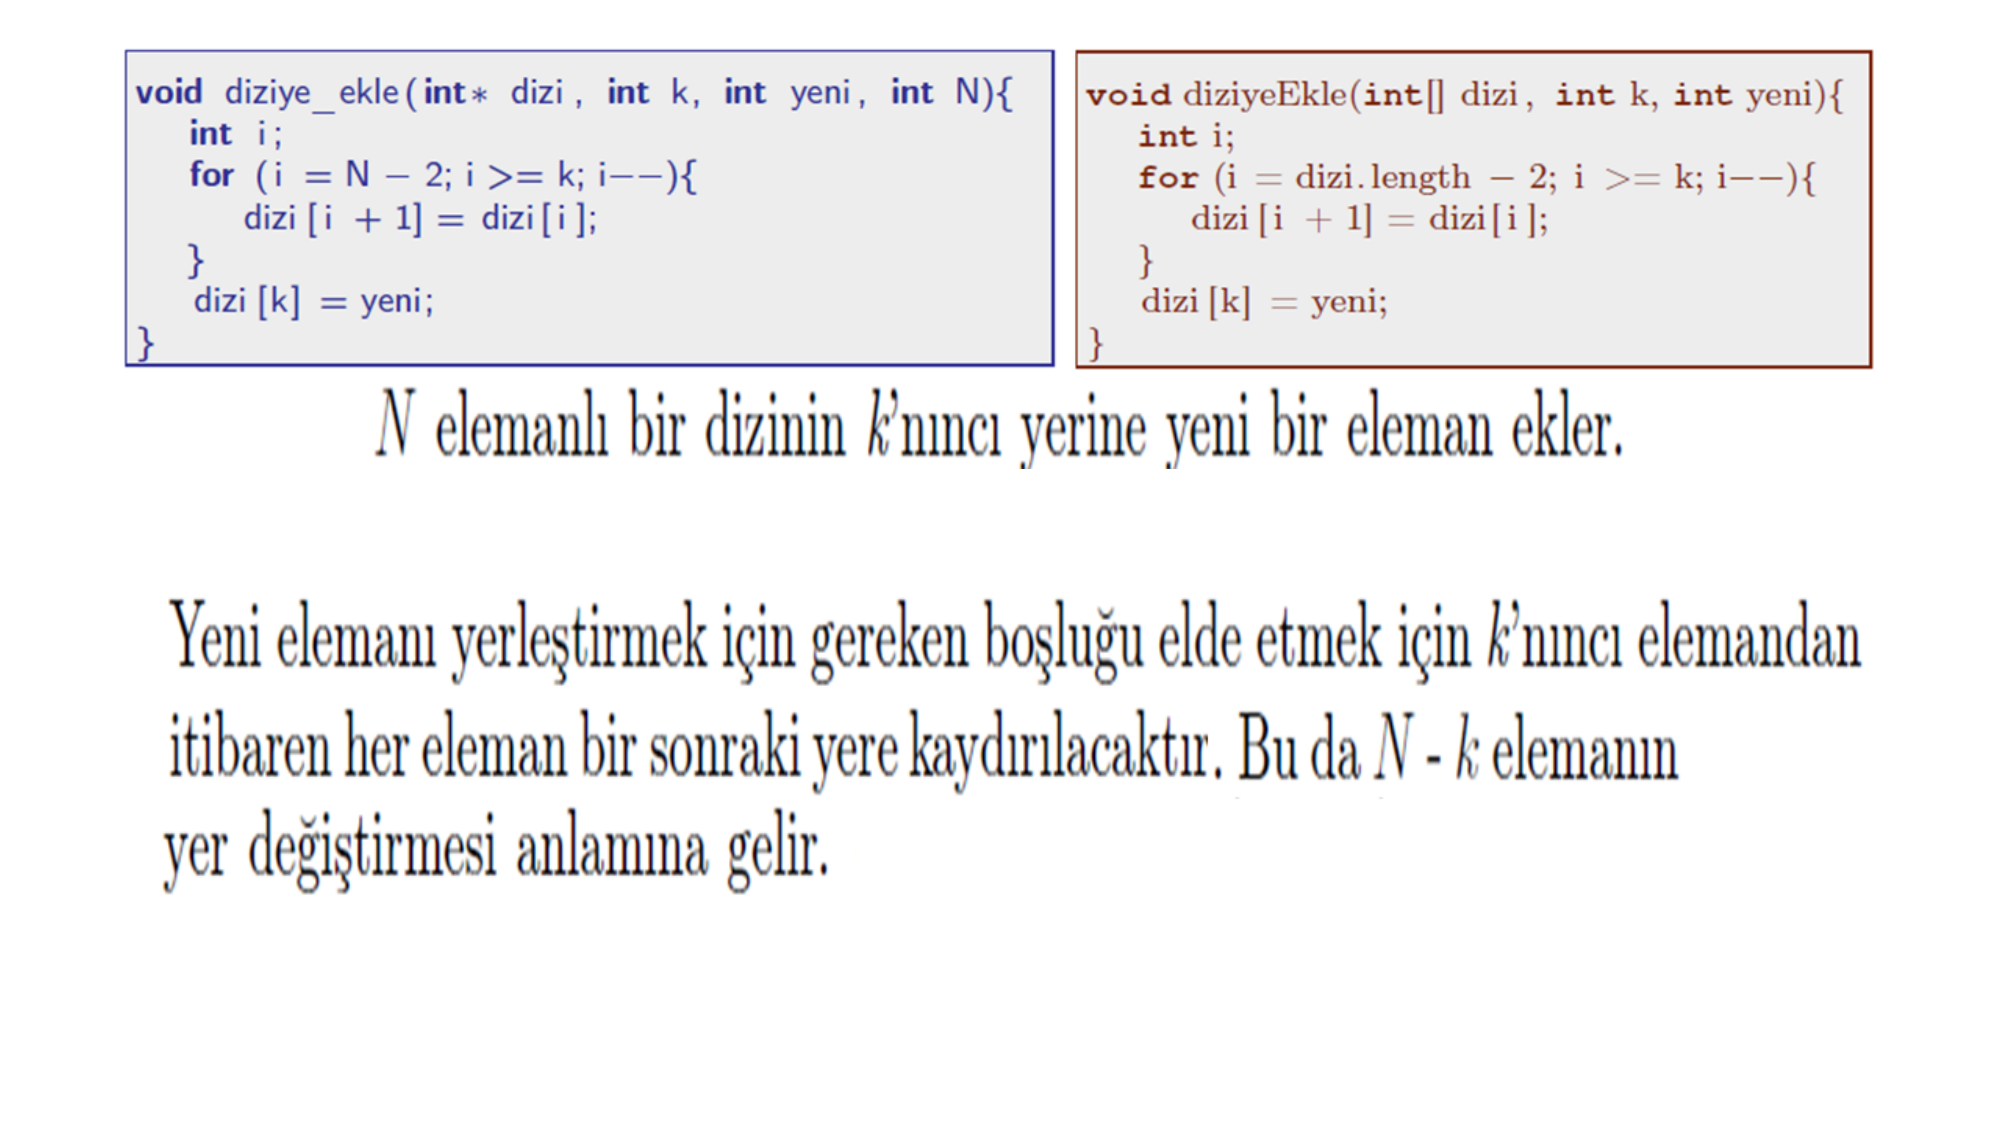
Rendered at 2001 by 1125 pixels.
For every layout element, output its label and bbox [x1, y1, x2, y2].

picture [153, 587, 1874, 898]
picture [118, 39, 1874, 469]
